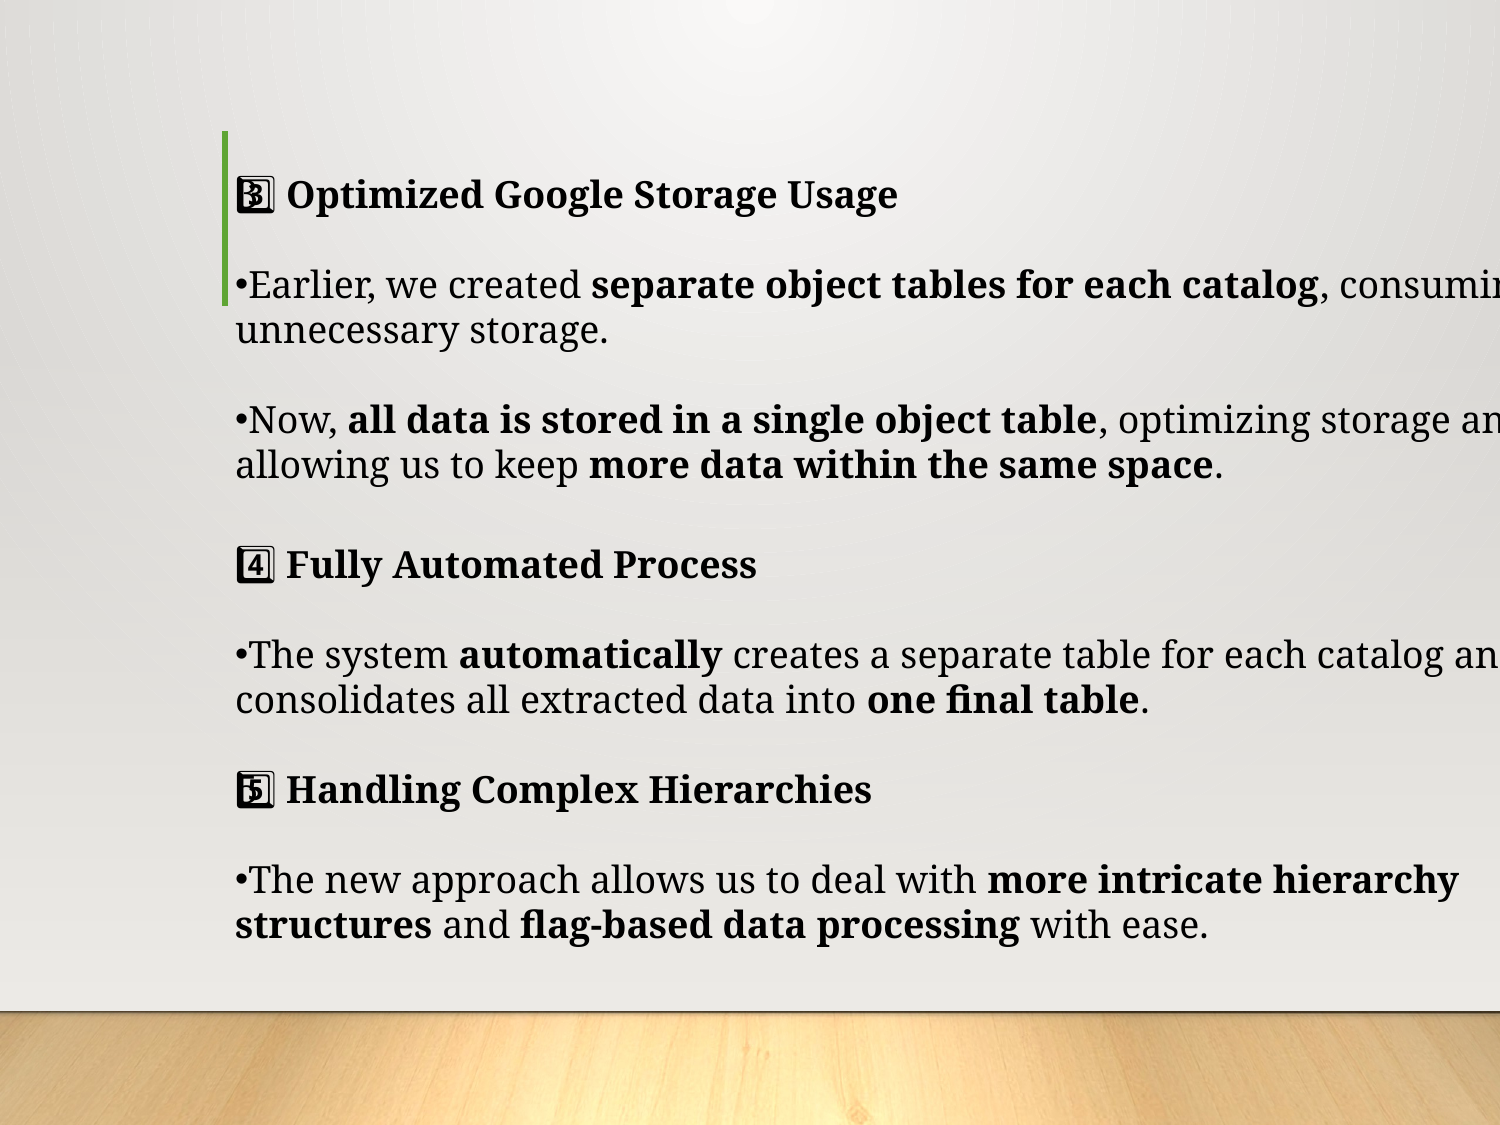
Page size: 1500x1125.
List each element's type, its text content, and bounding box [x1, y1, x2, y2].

text_box 3️⃣ Optimized Google Storage Usage Earlier, we created separate object tables for each catalog, consuming unnecessary storage. Now, all data is stored in a single object table, optimizing storage and allowing us to keep more data within the same space. 4️⃣ Fully Automated Process The system automatically creates a separate table for each catalog and consolidates all extracted data into one final table. 5️⃣ Handling Complex Hierarchies The new approach allows us to deal with more intricate hierarchy structures and flag-based data processing with ease. [220, 118, 1500, 1119]
picture [0, 1011, 1500, 1125]
